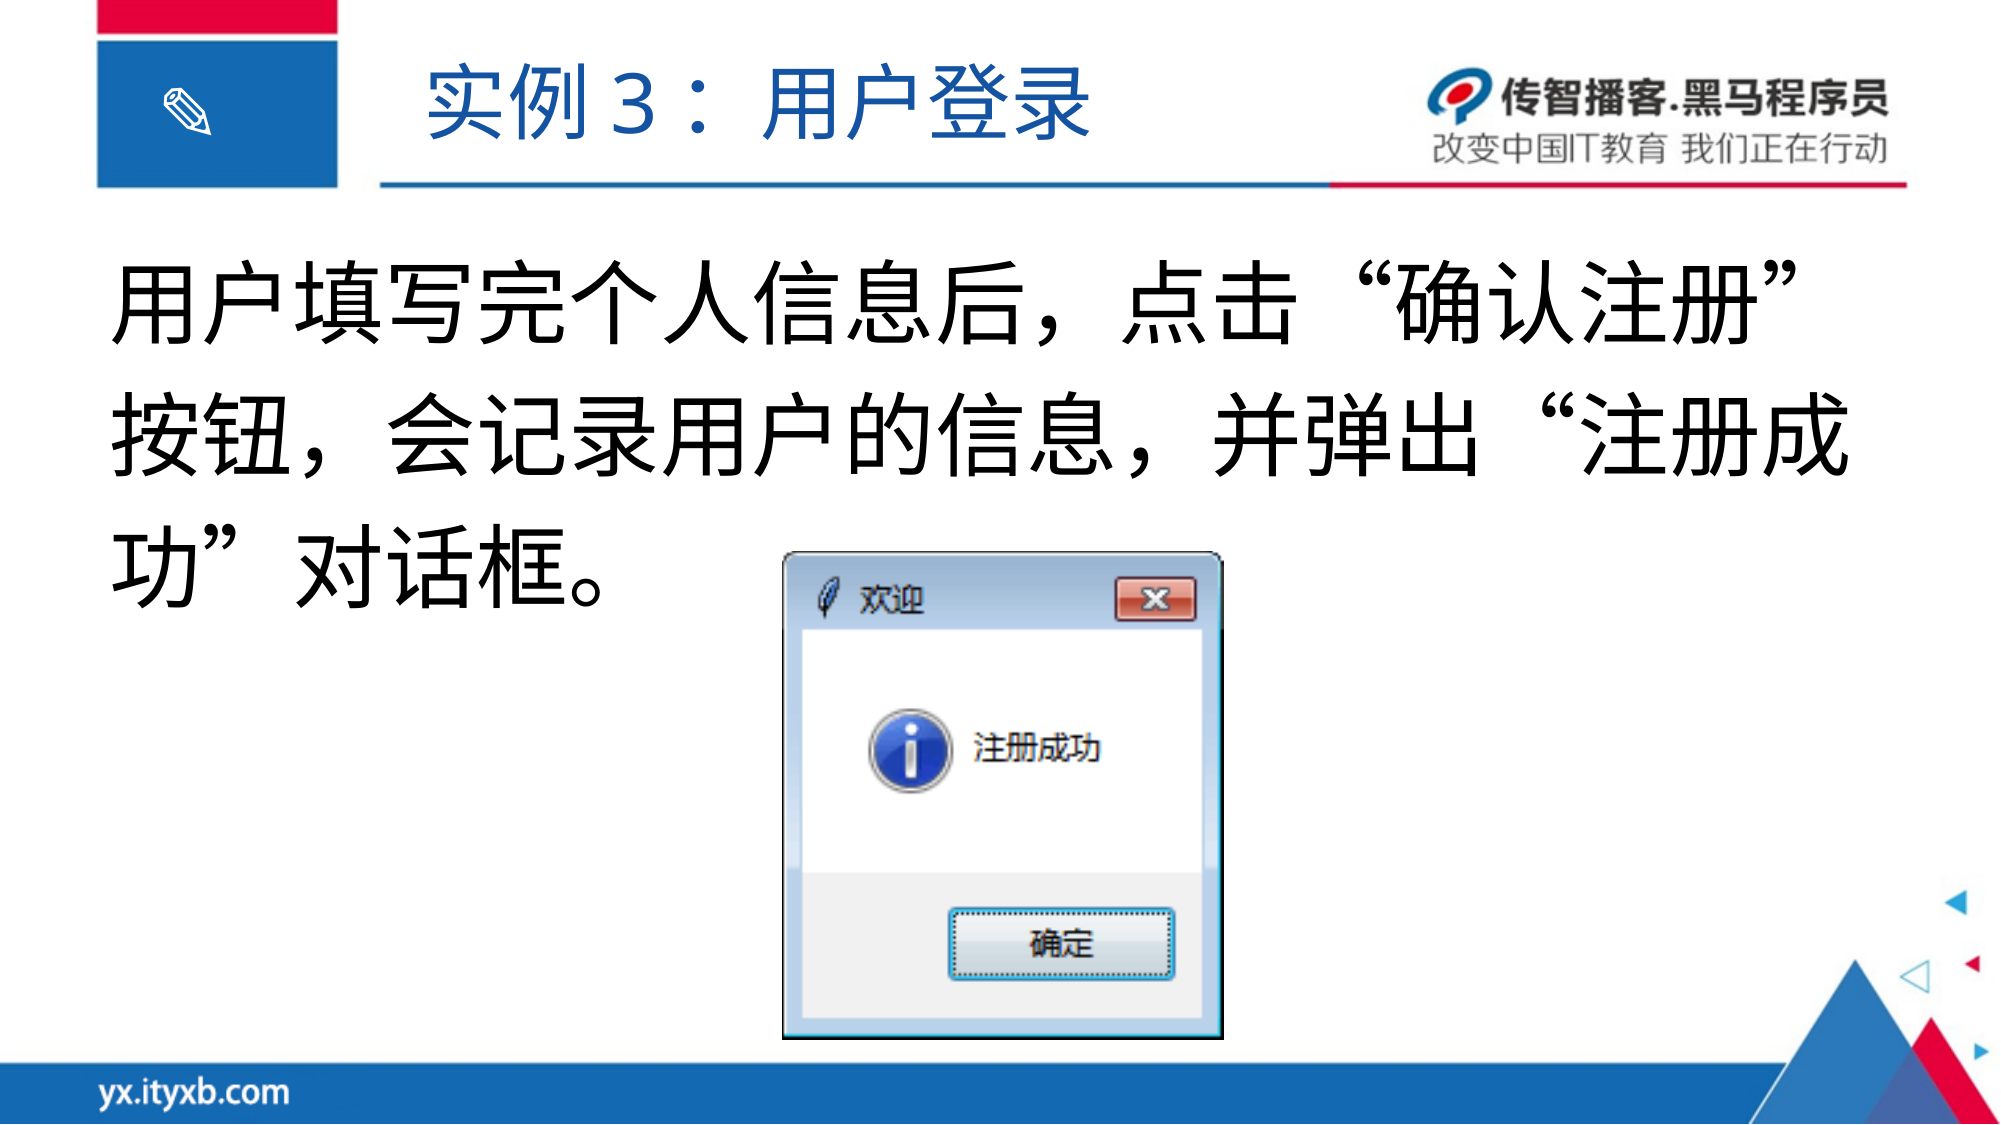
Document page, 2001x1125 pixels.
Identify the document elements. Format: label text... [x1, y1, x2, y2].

picture [0, 0, 2000, 1124]
text_box 用户填写完个人信息后，点击“确认注册”按钮，会记录用户的信息，并弹出“注册成功”对话框。 [94, 216, 1912, 628]
text_box 实例3：用户登录 [409, 43, 1292, 158]
